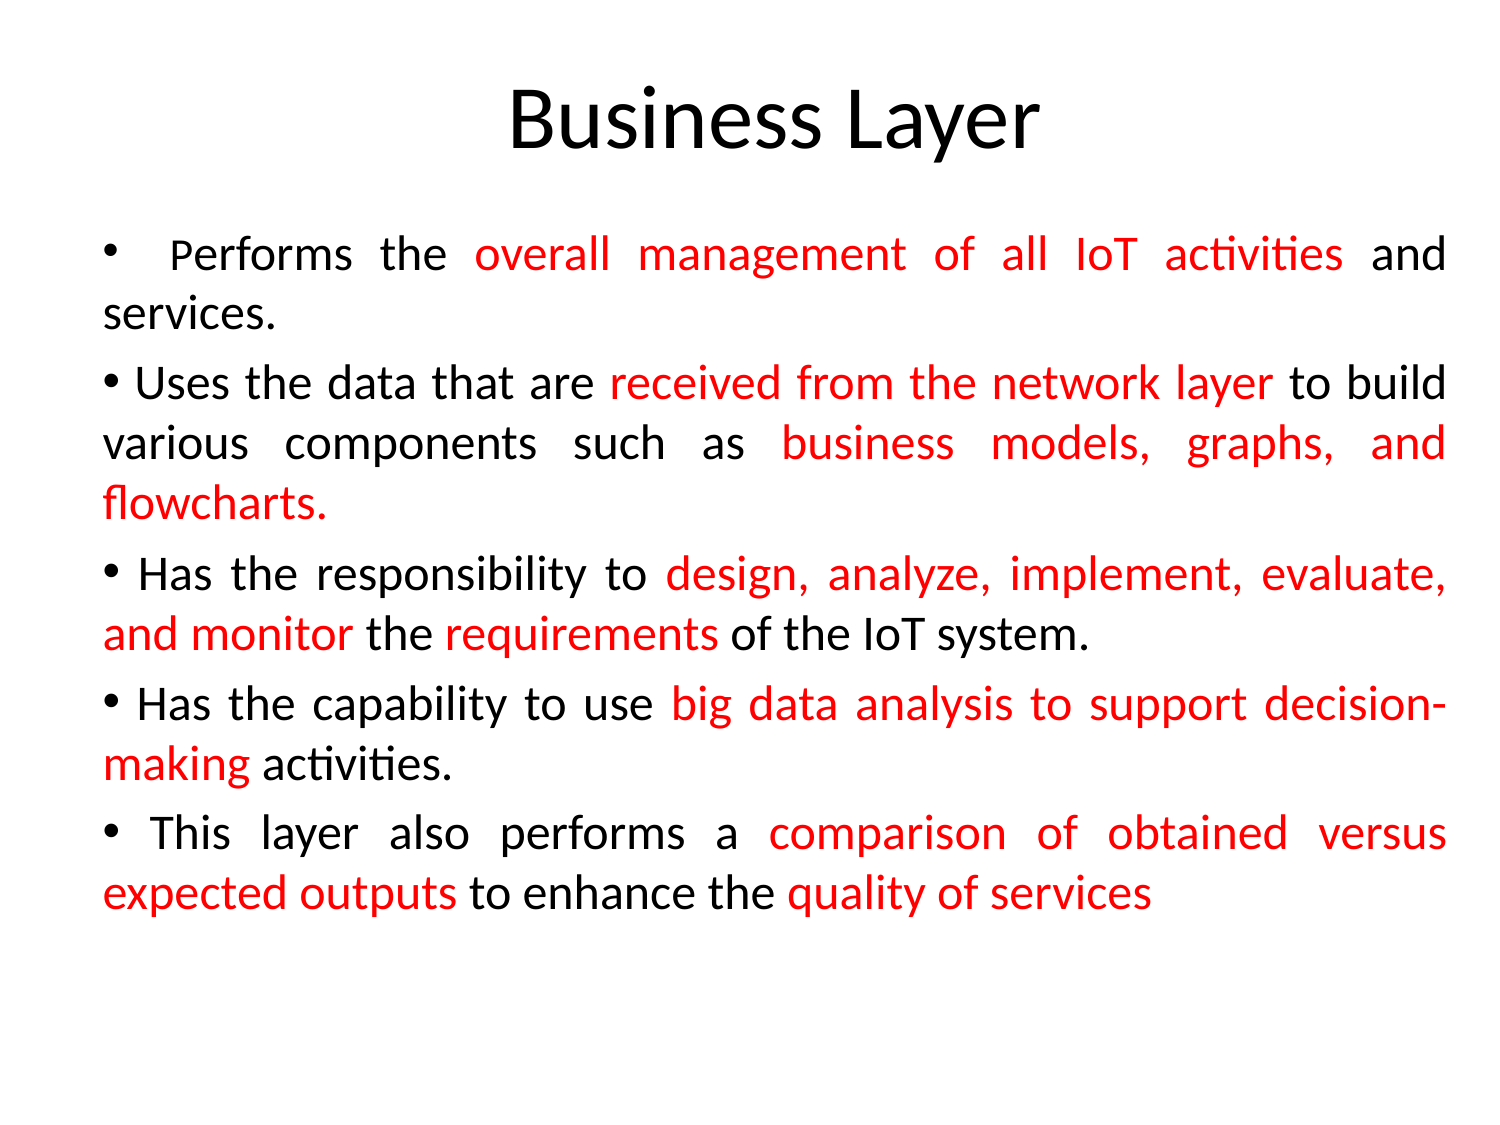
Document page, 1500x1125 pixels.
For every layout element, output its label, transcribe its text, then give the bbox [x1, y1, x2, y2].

subtitle Performs the overall management of all IoT activities and services. Uses the data that are received from the network layer to build various components such as business models, graphs, and flowcharts. Has the responsibility to design, analyze, implement, evaluate, and monitor the requirements of the IoT system. Has the capability to use big data analysis to support decision-making activities. This layer also performs a comparison of obtained versus expected outputs to enhance the quality of services [87, 212, 1463, 1063]
title Business Layer [137, 50, 1413, 175]
